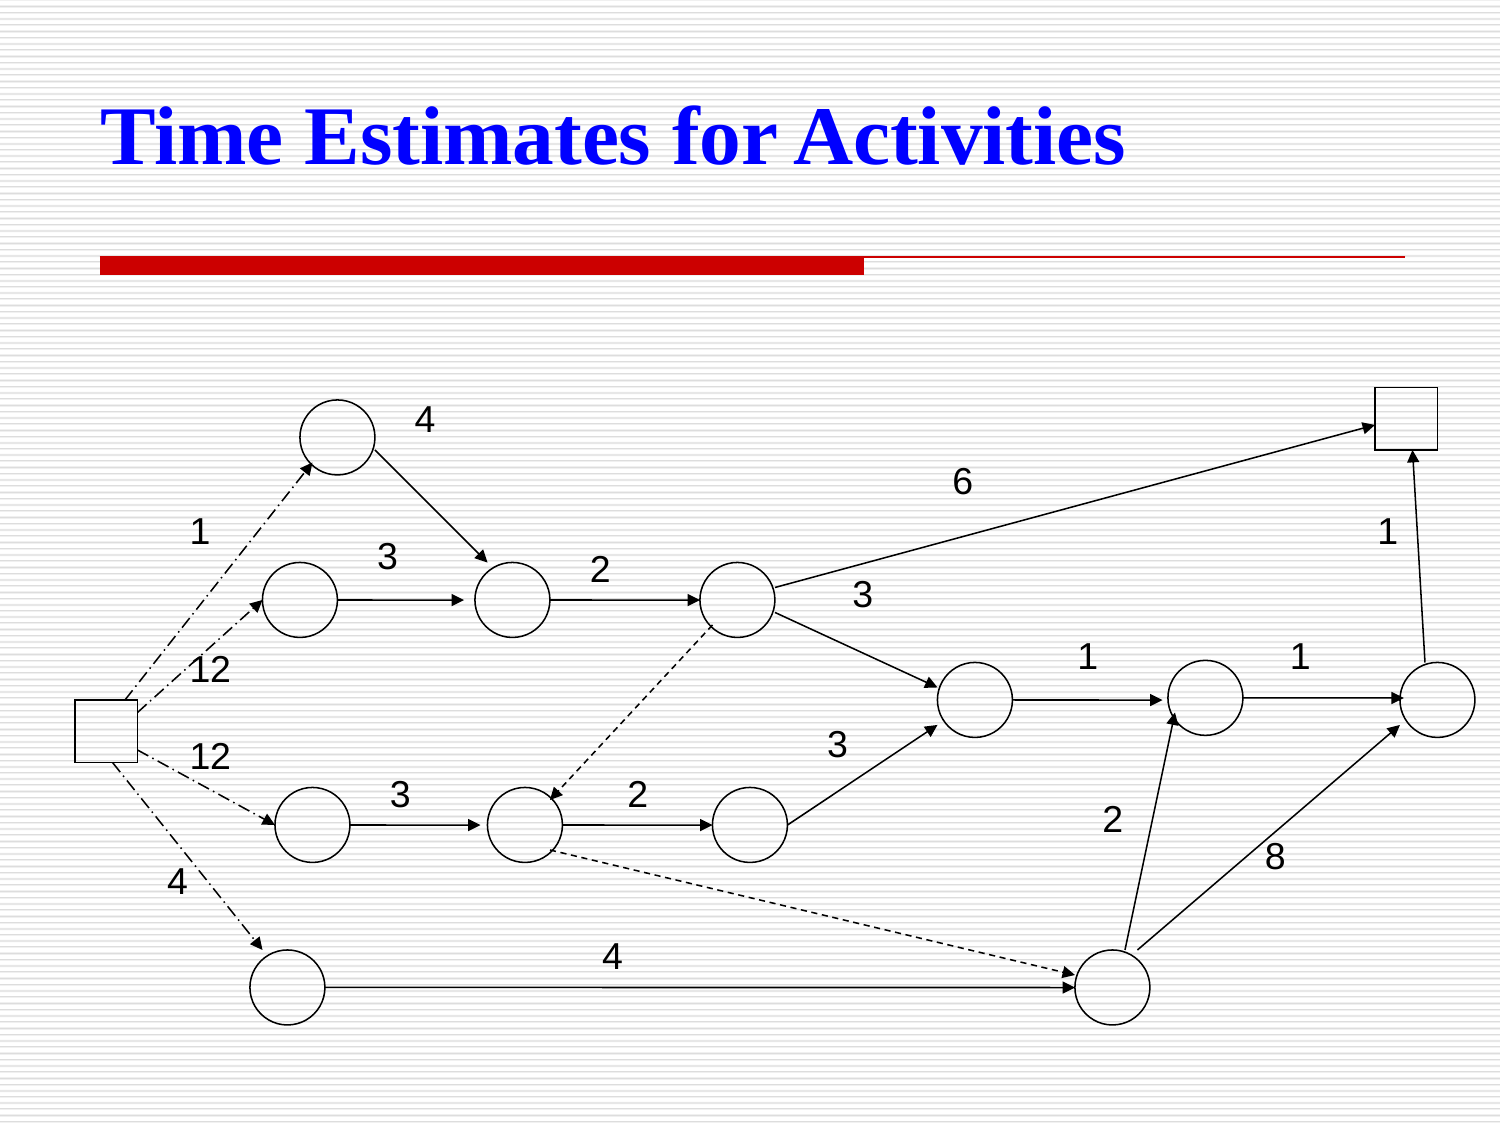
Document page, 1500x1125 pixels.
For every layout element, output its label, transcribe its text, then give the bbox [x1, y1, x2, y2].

text_box [299, 399, 375, 475]
text_box [888, 724, 938, 759]
text_box 1 [1275, 624, 1375, 685]
text_box [563, 818, 712, 832]
text_box [937, 662, 1013, 738]
text_box [246, 930, 263, 950]
text_box [338, 593, 465, 607]
text_box 6 [937, 449, 1013, 510]
text_box [299, 462, 313, 477]
text_box [550, 593, 699, 607]
text_box 12 [174, 724, 313, 785]
text_box [1167, 660, 1243, 736]
text_box 3 [812, 712, 888, 773]
text_box [243, 600, 263, 617]
text_box [712, 787, 788, 863]
text_box [1399, 662, 1475, 738]
text_box 1 [174, 499, 238, 560]
text_box [1013, 693, 1163, 707]
text_box [1284, 724, 1400, 824]
text_box 4 [587, 924, 663, 985]
text_box 2 [1087, 787, 1188, 848]
text_box [868, 422, 1374, 562]
text_box 8 [1249, 824, 1325, 885]
text_box [487, 787, 563, 863]
text_box [1374, 387, 1438, 450]
text_box [1059, 966, 1075, 979]
text_box 3 [837, 562, 913, 623]
text_box [774, 612, 938, 688]
text_box [261, 813, 275, 826]
text_box 4 [399, 387, 488, 448]
text_box 2 [574, 537, 650, 598]
text_box [1074, 949, 1150, 1025]
text_box [1407, 450, 1420, 499]
text_box [374, 449, 488, 563]
text_box 3 [374, 762, 450, 823]
text_box [275, 787, 350, 863]
text_box [699, 562, 775, 638]
title Time Estimates for Activities [85, 37, 1361, 225]
text_box [1159, 712, 1179, 787]
text_box [262, 562, 338, 637]
text_box [74, 699, 138, 763]
text_box 4 [152, 849, 203, 910]
text_box [474, 562, 550, 638]
text_box 1 [1062, 624, 1163, 685]
text_box [549, 786, 563, 800]
picture [0, 0, 1500, 1125]
text_box [1242, 691, 1400, 705]
text_box 2 [612, 762, 688, 823]
text_box 1 [1362, 499, 1463, 560]
text_box [350, 818, 481, 832]
text_box 3 [362, 524, 438, 585]
text_box [249, 949, 325, 1025]
text_box [325, 981, 1075, 994]
text_box 12 [174, 637, 313, 698]
